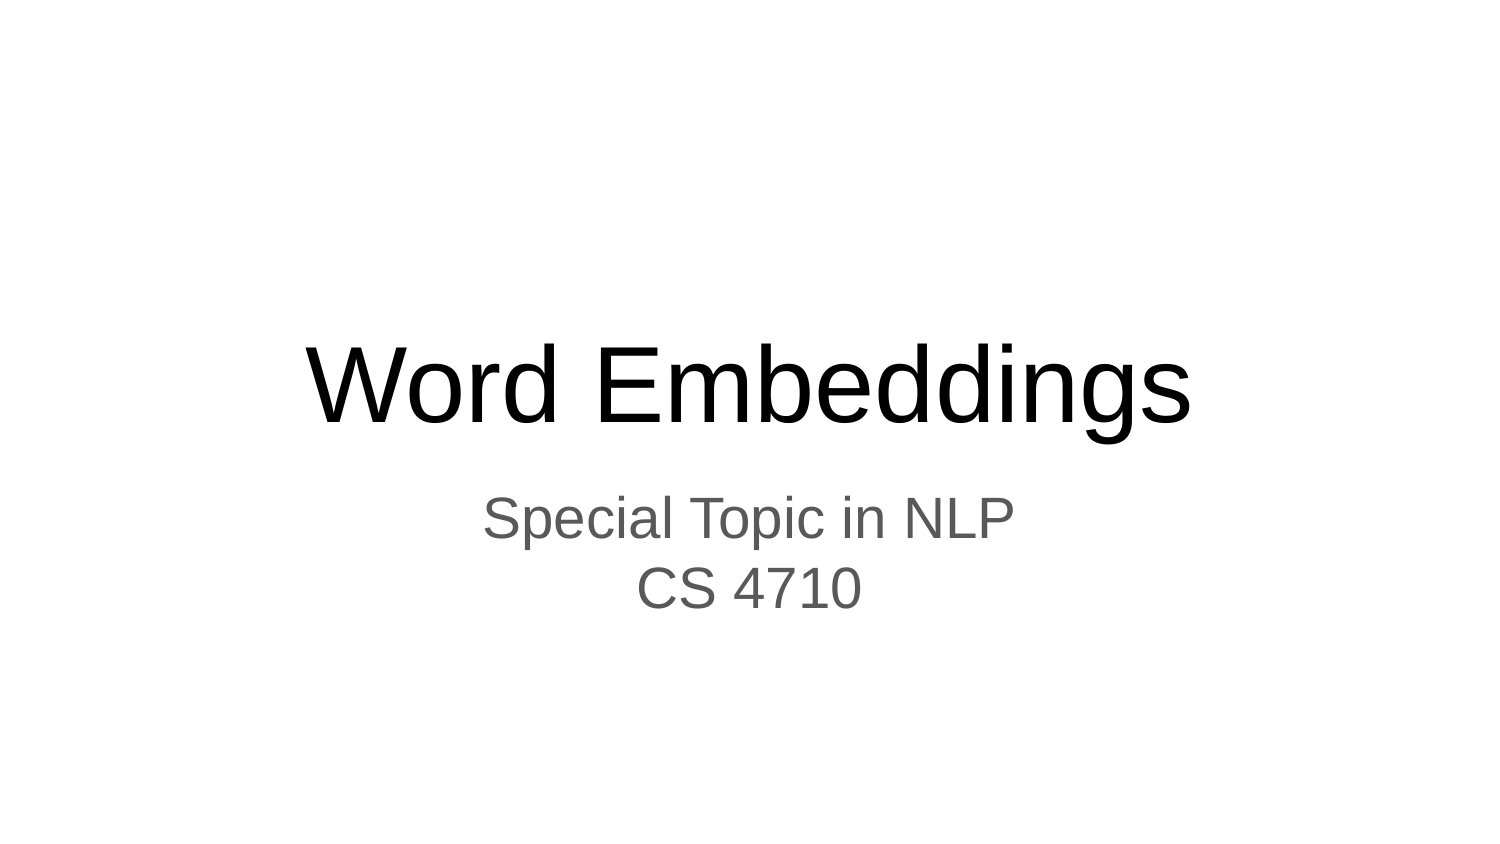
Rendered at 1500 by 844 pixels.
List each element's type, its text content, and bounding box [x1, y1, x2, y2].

title Word Embeddings [51, 122, 1449, 459]
subtitle Special Topic in NLP CS 4710 [51, 464, 1449, 595]
